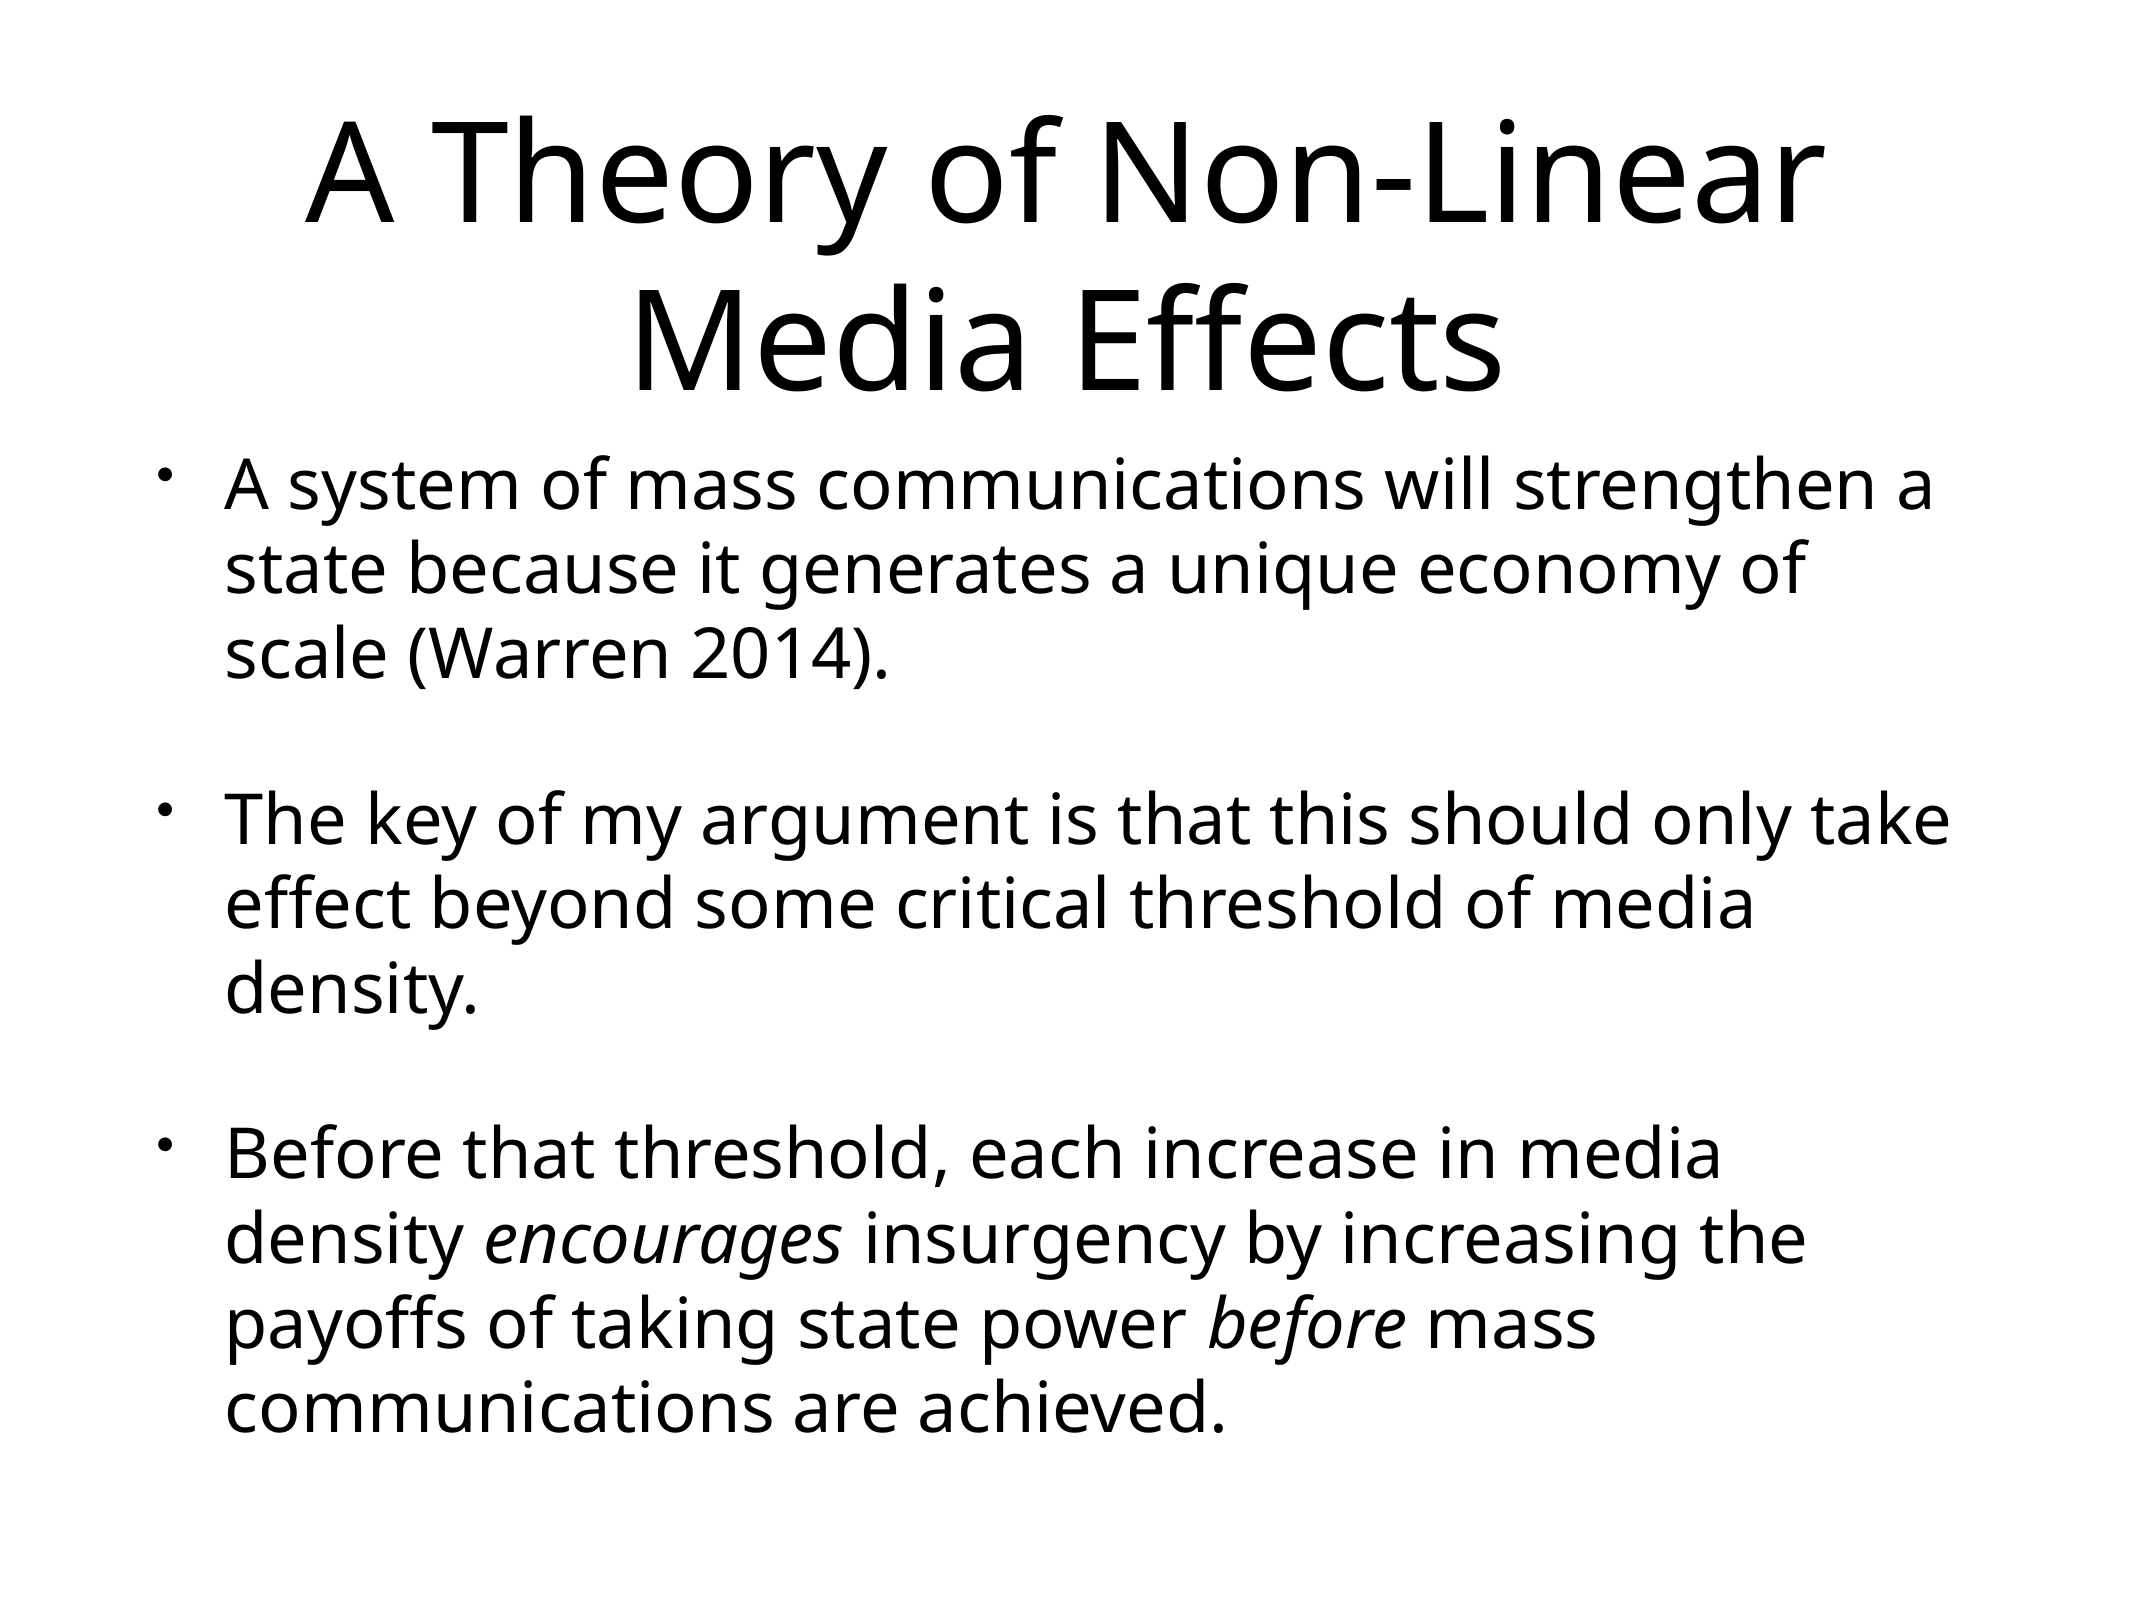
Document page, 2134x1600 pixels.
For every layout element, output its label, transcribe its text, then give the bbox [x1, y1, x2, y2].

list A system of mass communications will strengthen a state because it generates a unique economy of scale (Warren 2014). The key of my argument is that this should only take effect beyond some critical threshold of media density. Before that threshold, each increase in media density encourages insurgency by increasing the payoffs of taking state power before mass communications are achieved. [155, 426, 1978, 1459]
title A Theory of Non-Linear Media Effects [155, 72, 1978, 426]
